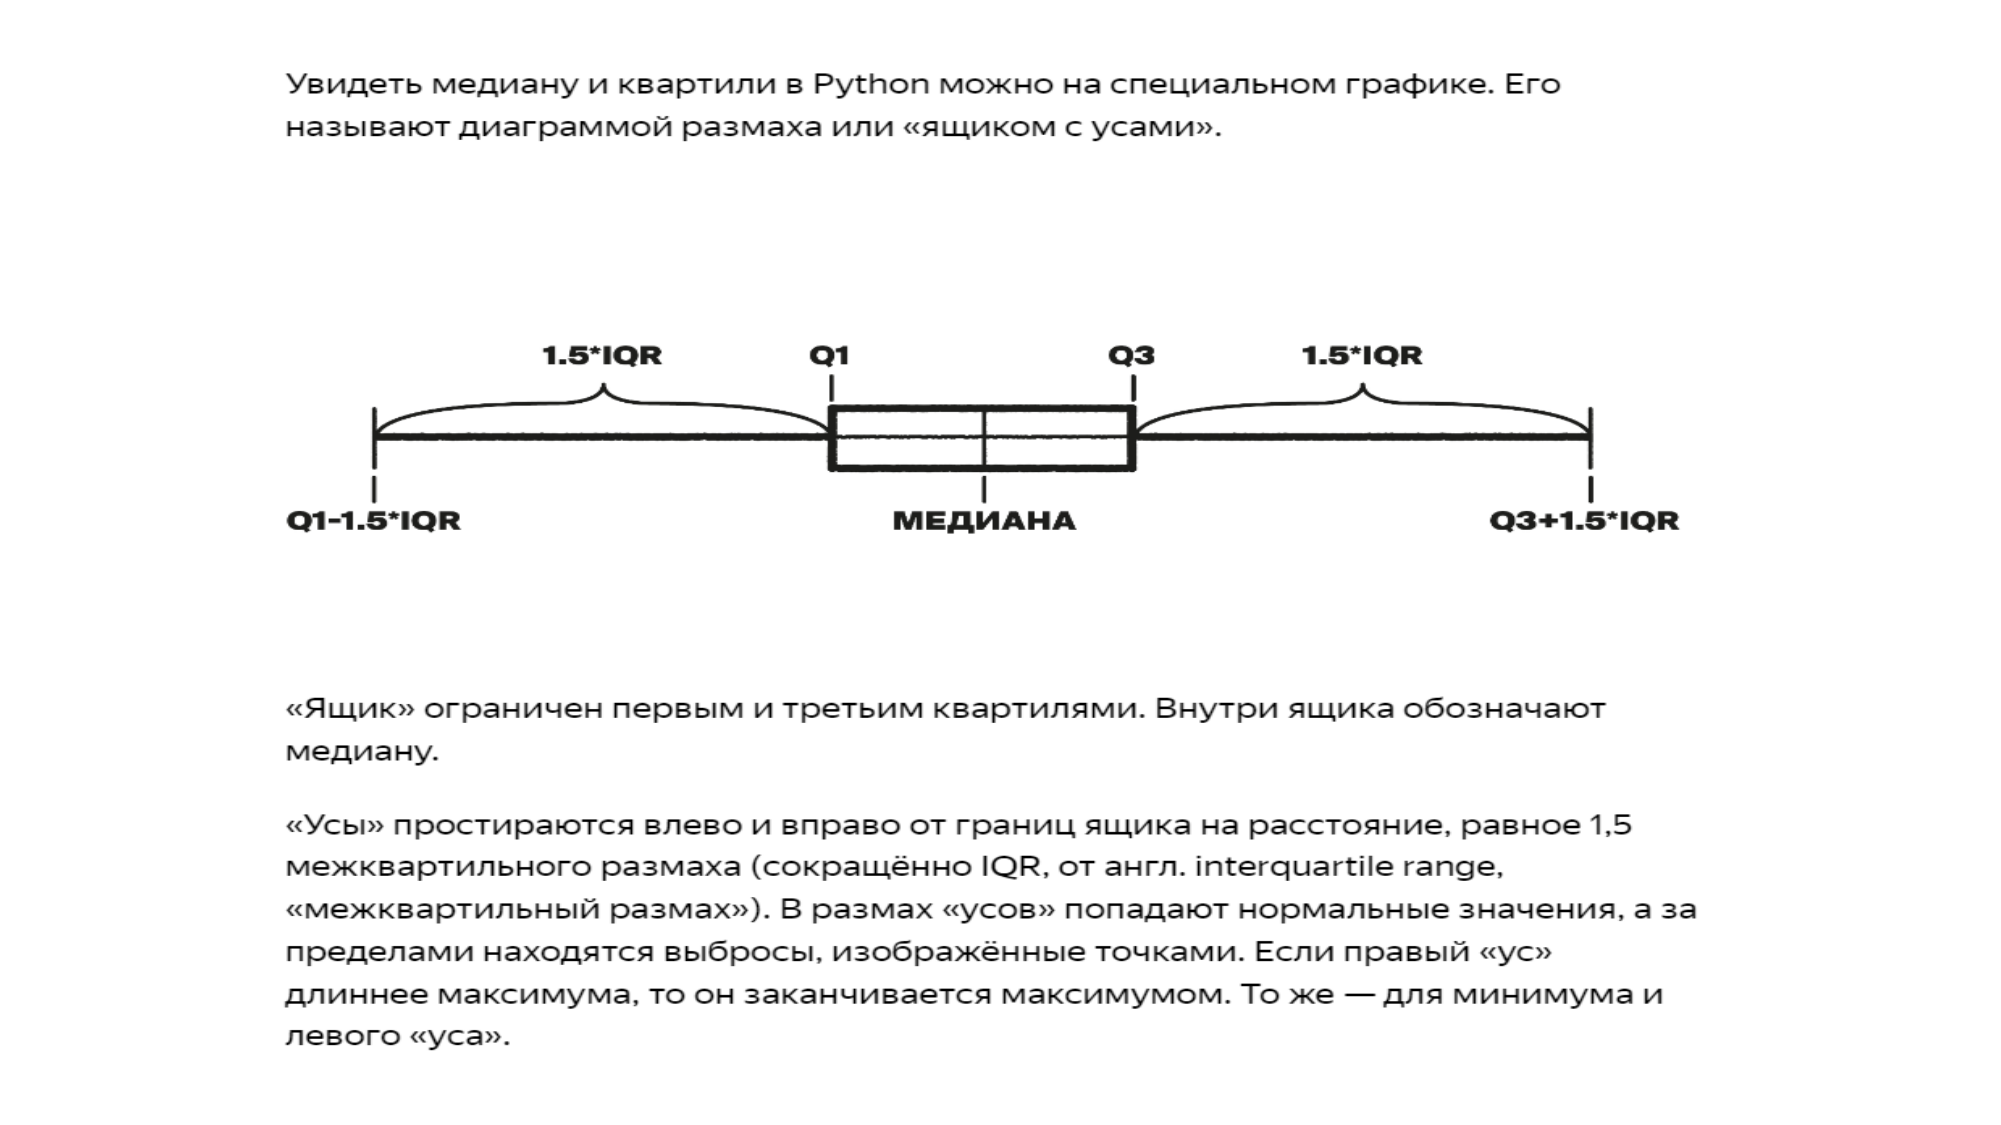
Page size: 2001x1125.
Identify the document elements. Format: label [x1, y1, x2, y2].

picture [182, 56, 1702, 1053]
